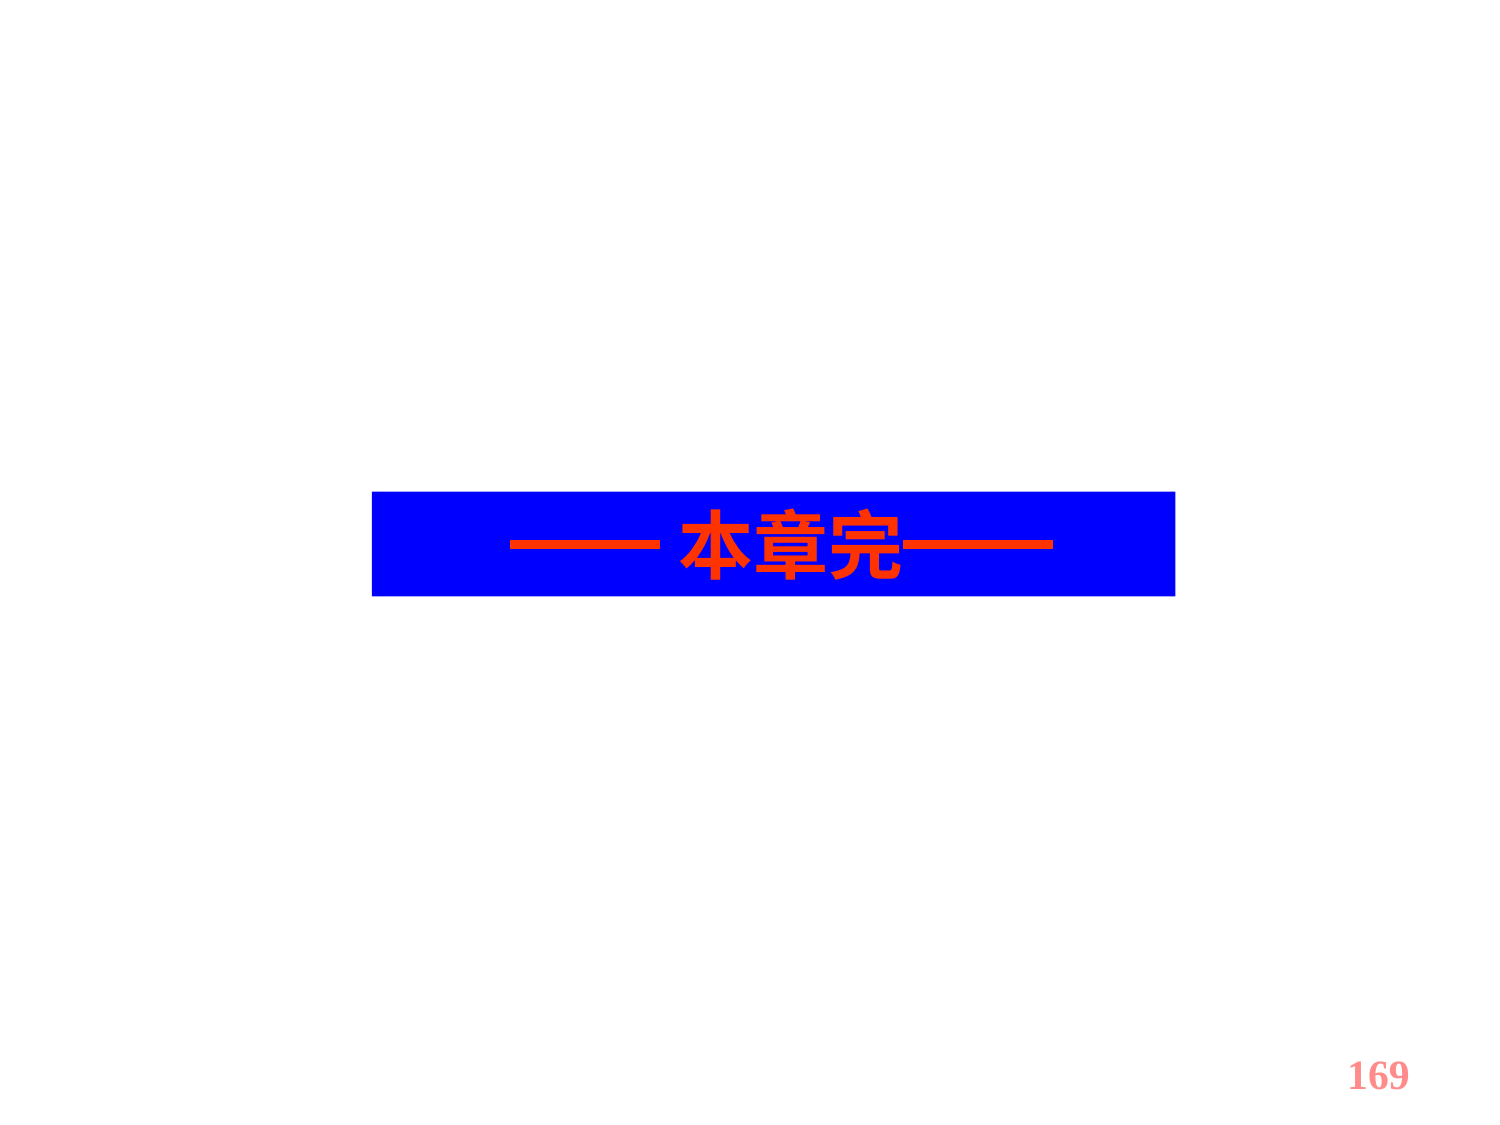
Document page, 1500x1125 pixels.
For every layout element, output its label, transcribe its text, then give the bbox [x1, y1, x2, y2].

slide_number 169 [1074, 1042, 1425, 1103]
text_box ━━本章完━━ [371, 491, 1176, 597]
